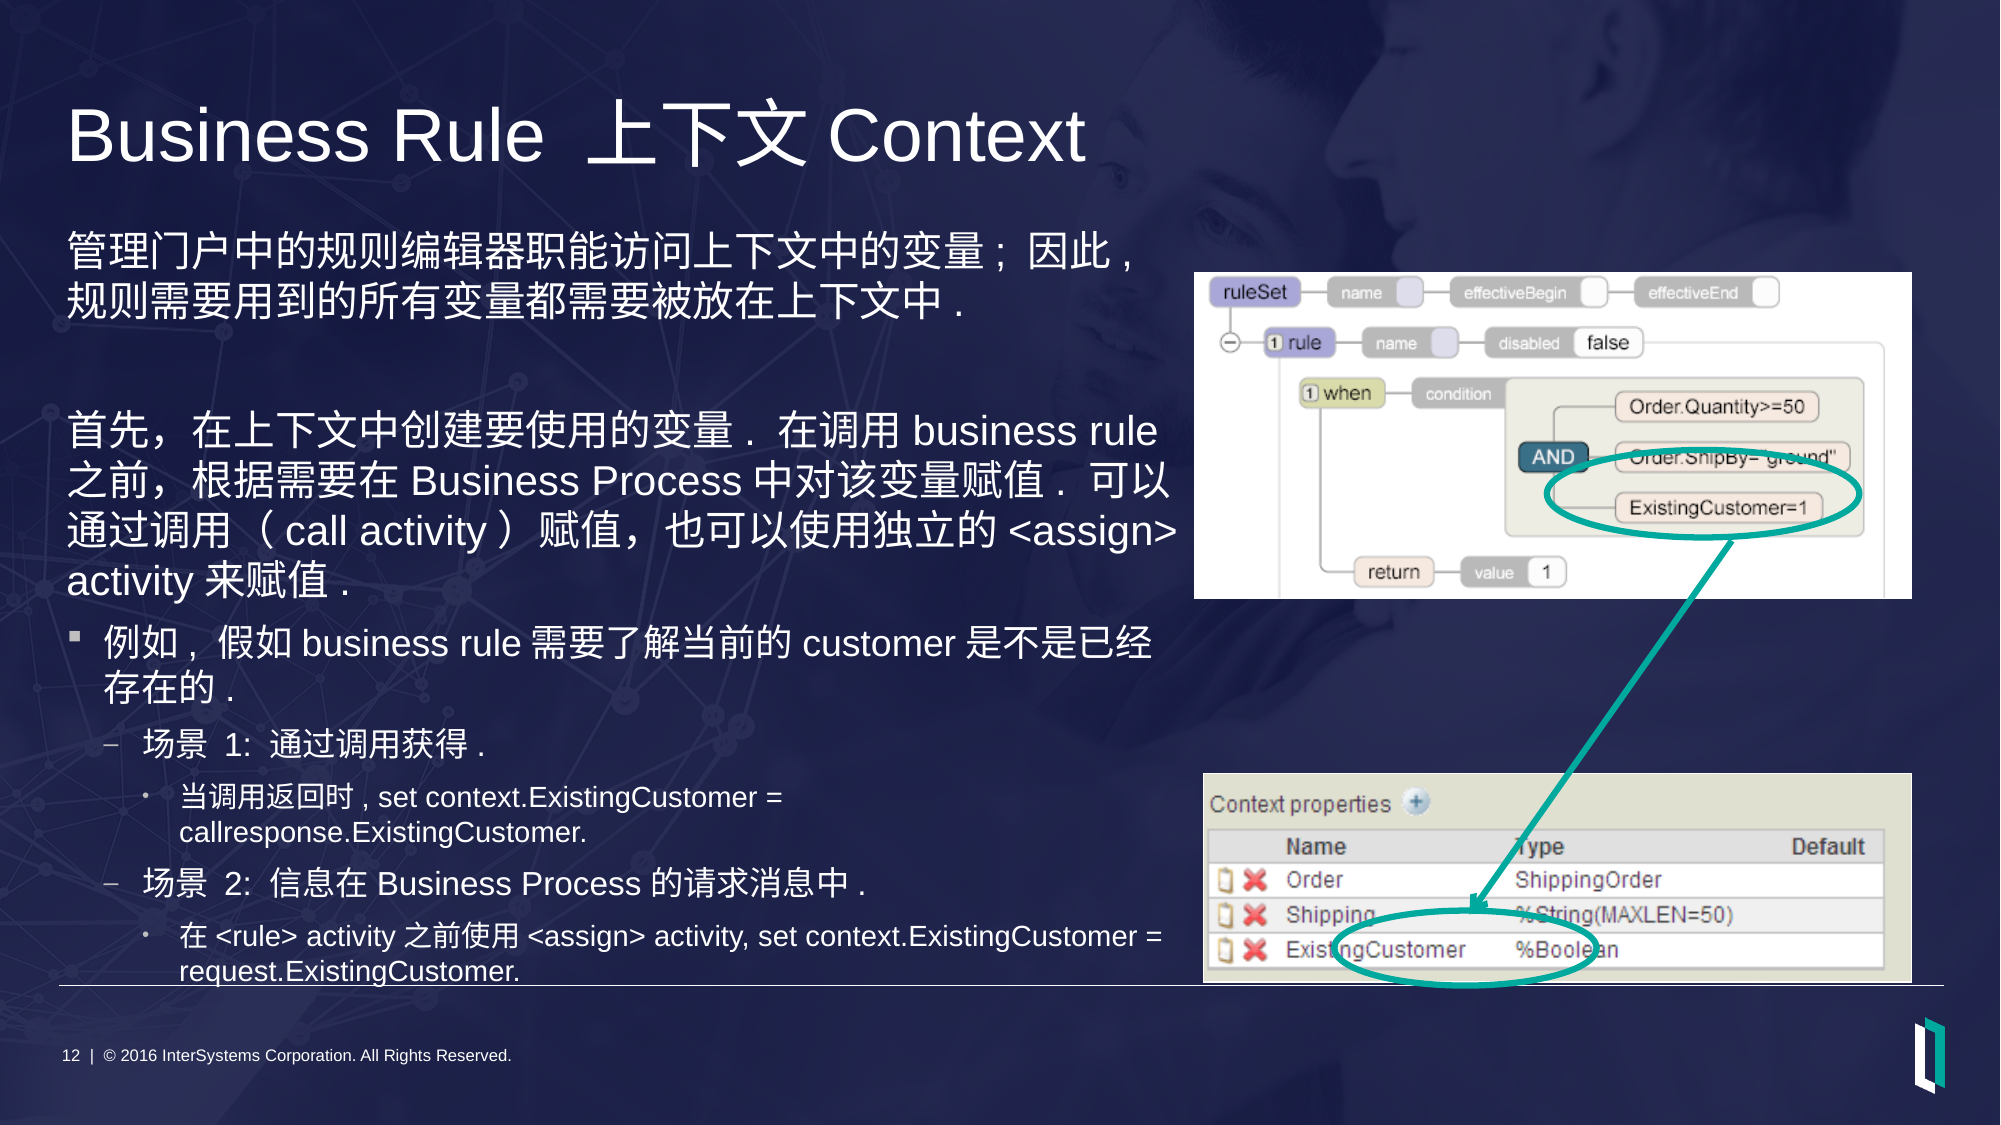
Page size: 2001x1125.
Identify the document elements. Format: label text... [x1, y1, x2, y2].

picture [1915, 1017, 1945, 1094]
list 管理门户中的规则编辑器职能访问上下文中的变量; 因此, 规则需要用到的所有变量都需要被放在上下文中. 首先，在上下文中创建要使用的变量. 在调用business rule之前，根据需要在Business Process中对该变量赋值. 可以通过调用（call activity）赋值，也可以使用独立的<assign> activity来赋值. 例如, 假如business rule需要了解当前的customer是不是已经存在的. 场景 1: 通过调用获得. 当调用返回时, set context.ExistingCustomer = callresponse.ExistingCustomer. 场景 2: 信息在Business Process的请求消息中. 在<rule> activity之前使用<assign> activity, set context.ExistingCustomer = request.ExistingCustomer. 可以放入任何类型的变量. [58, 217, 1196, 1015]
picture [1204, 774, 1912, 982]
picture [1195, 273, 1912, 599]
title Business Rule 上下文Context [58, 37, 1945, 179]
